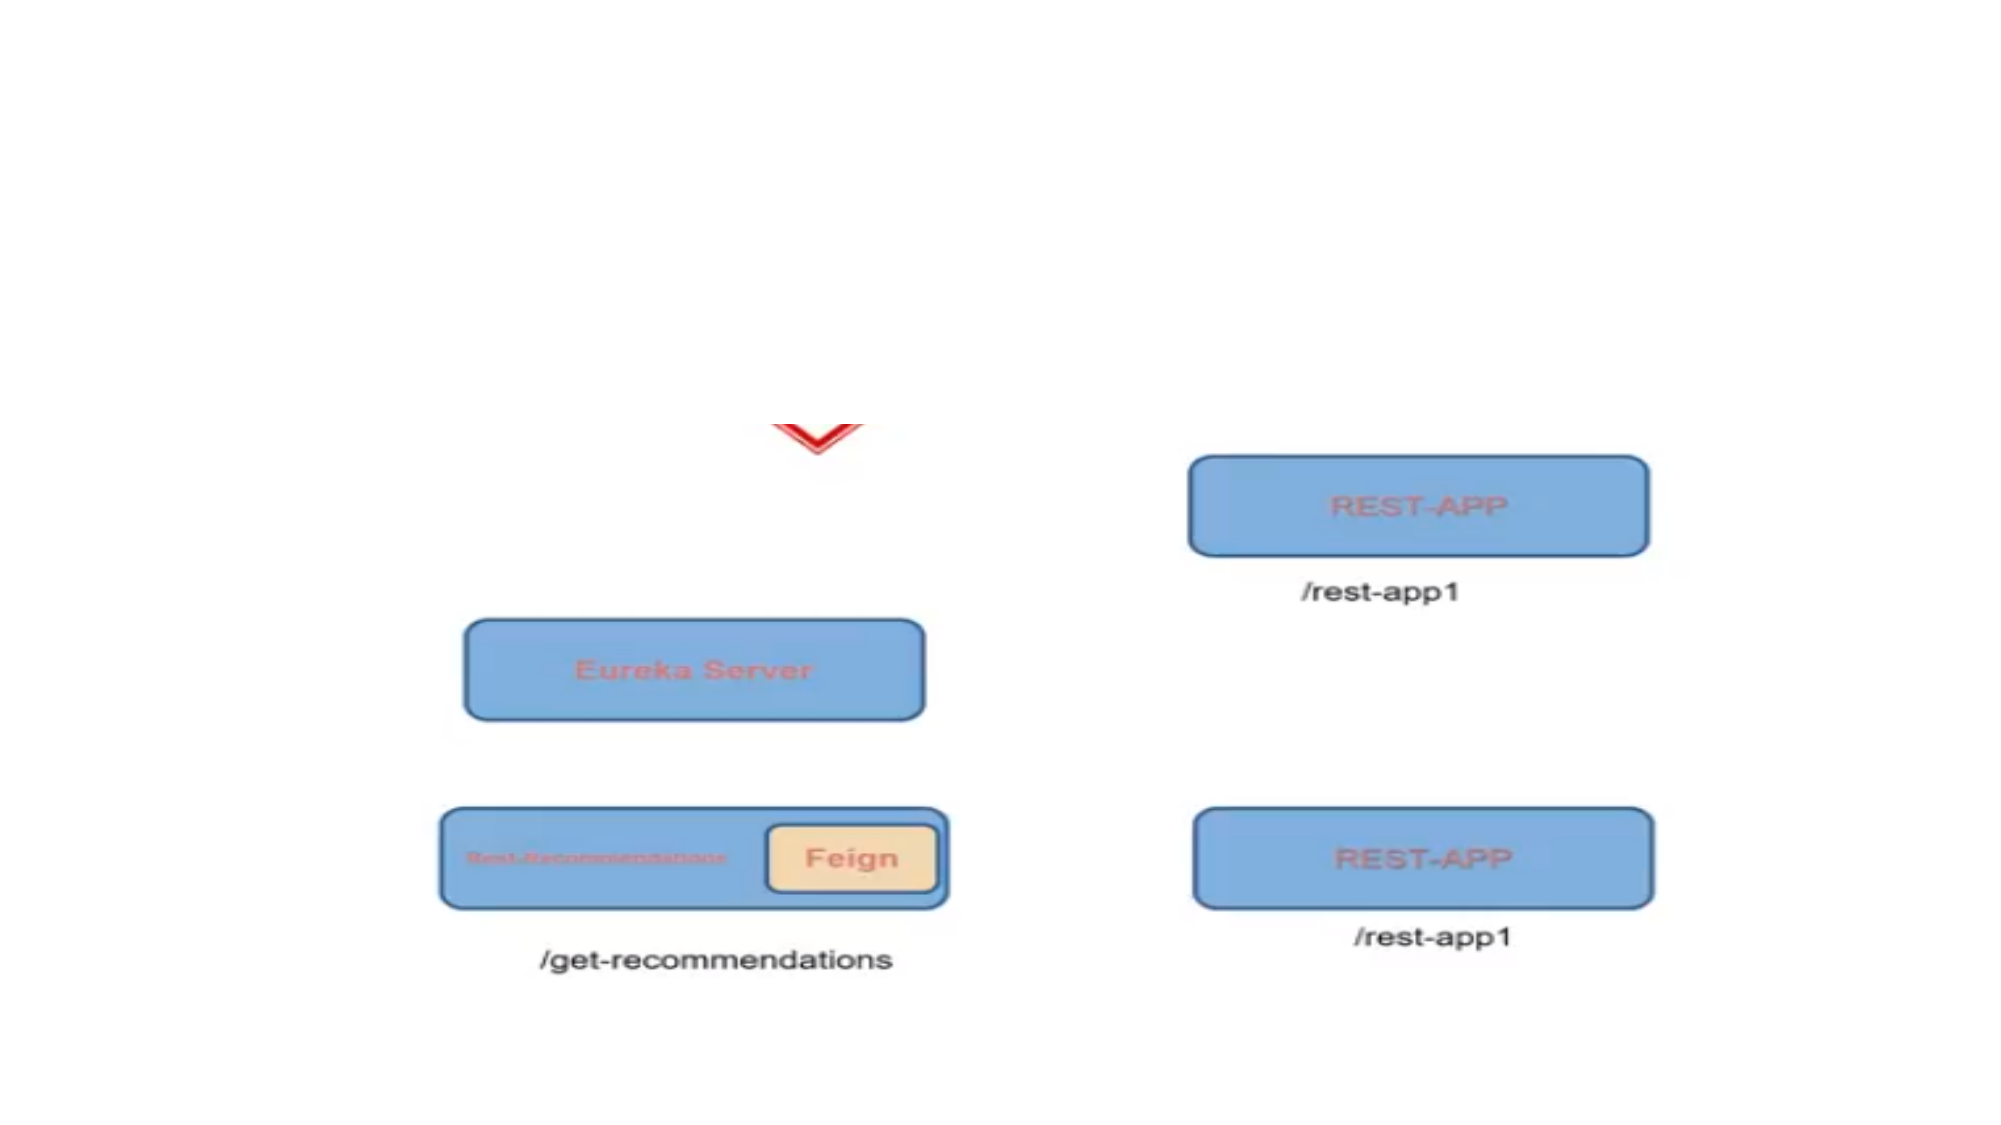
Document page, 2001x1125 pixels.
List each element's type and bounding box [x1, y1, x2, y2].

list [352, 424, 1690, 979]
